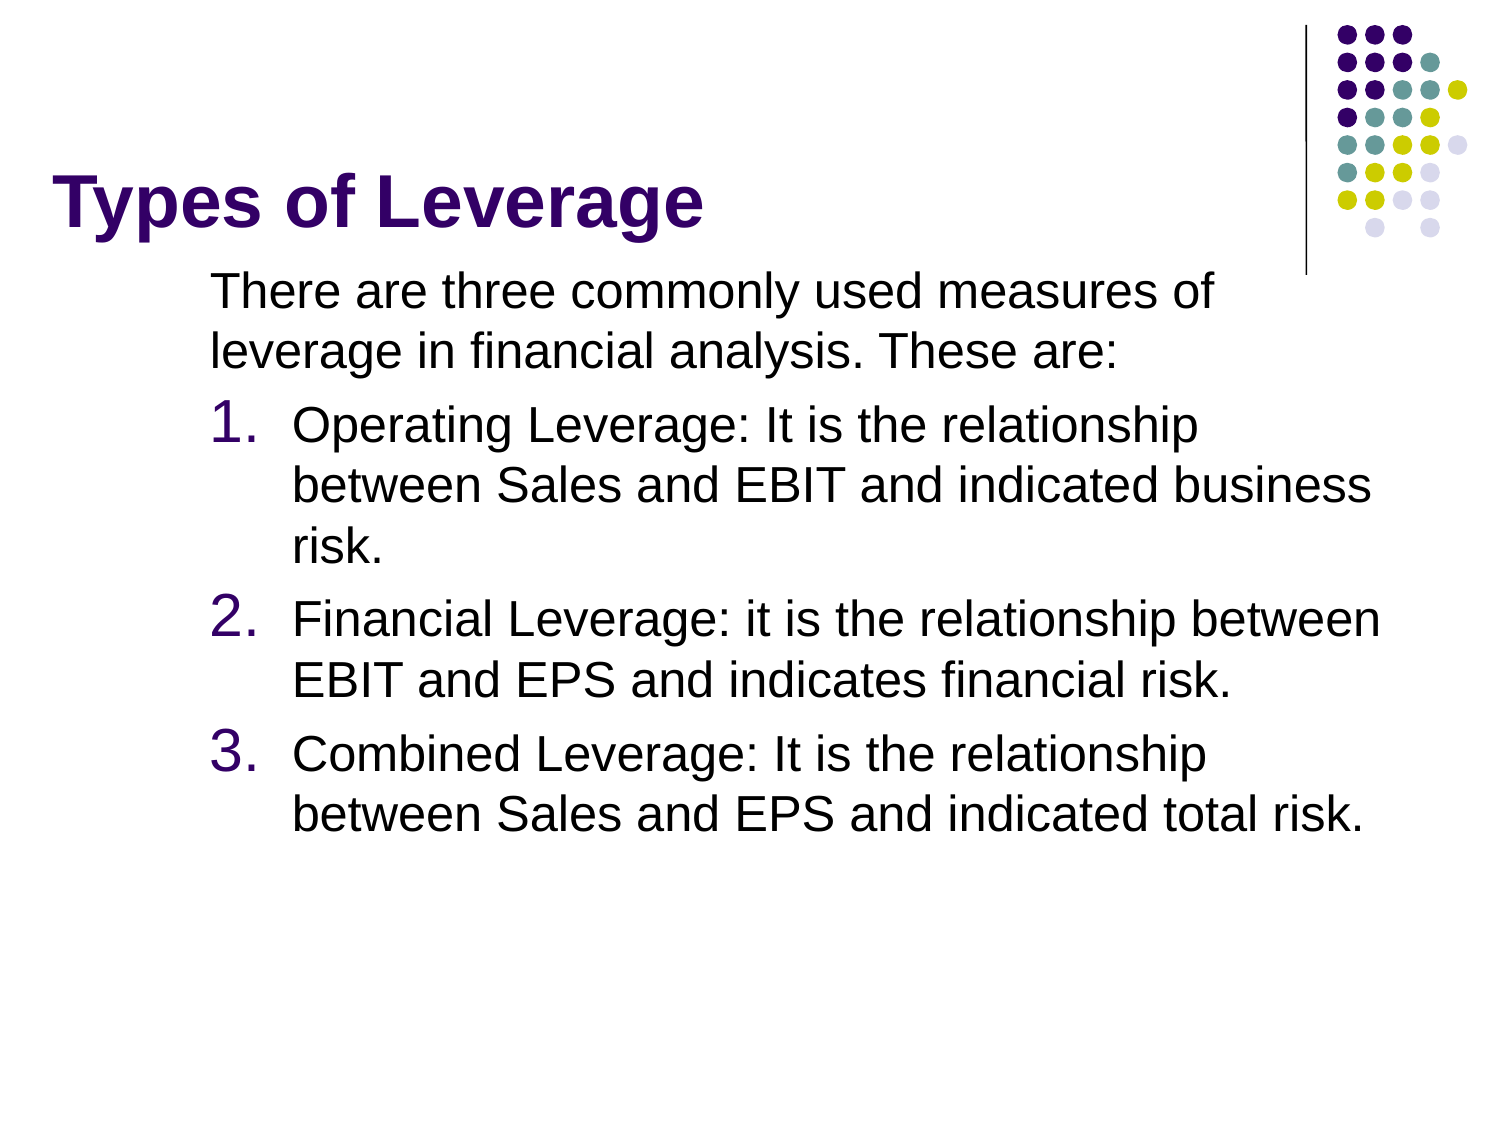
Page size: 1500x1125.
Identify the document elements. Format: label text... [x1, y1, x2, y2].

title Types of Leverage [37, 37, 1300, 250]
list There are three commonly used measures of leverage in financial analysis. These are: Operating Leverage: It is the relationship between Sales and EBIT and indicated business risk. Financial Leverage: it is the relationship between EBIT and EPS and indicates financial risk. Combined Leverage: It is the relationship between Sales and EPS and indicated total risk. [187, 249, 1400, 974]
